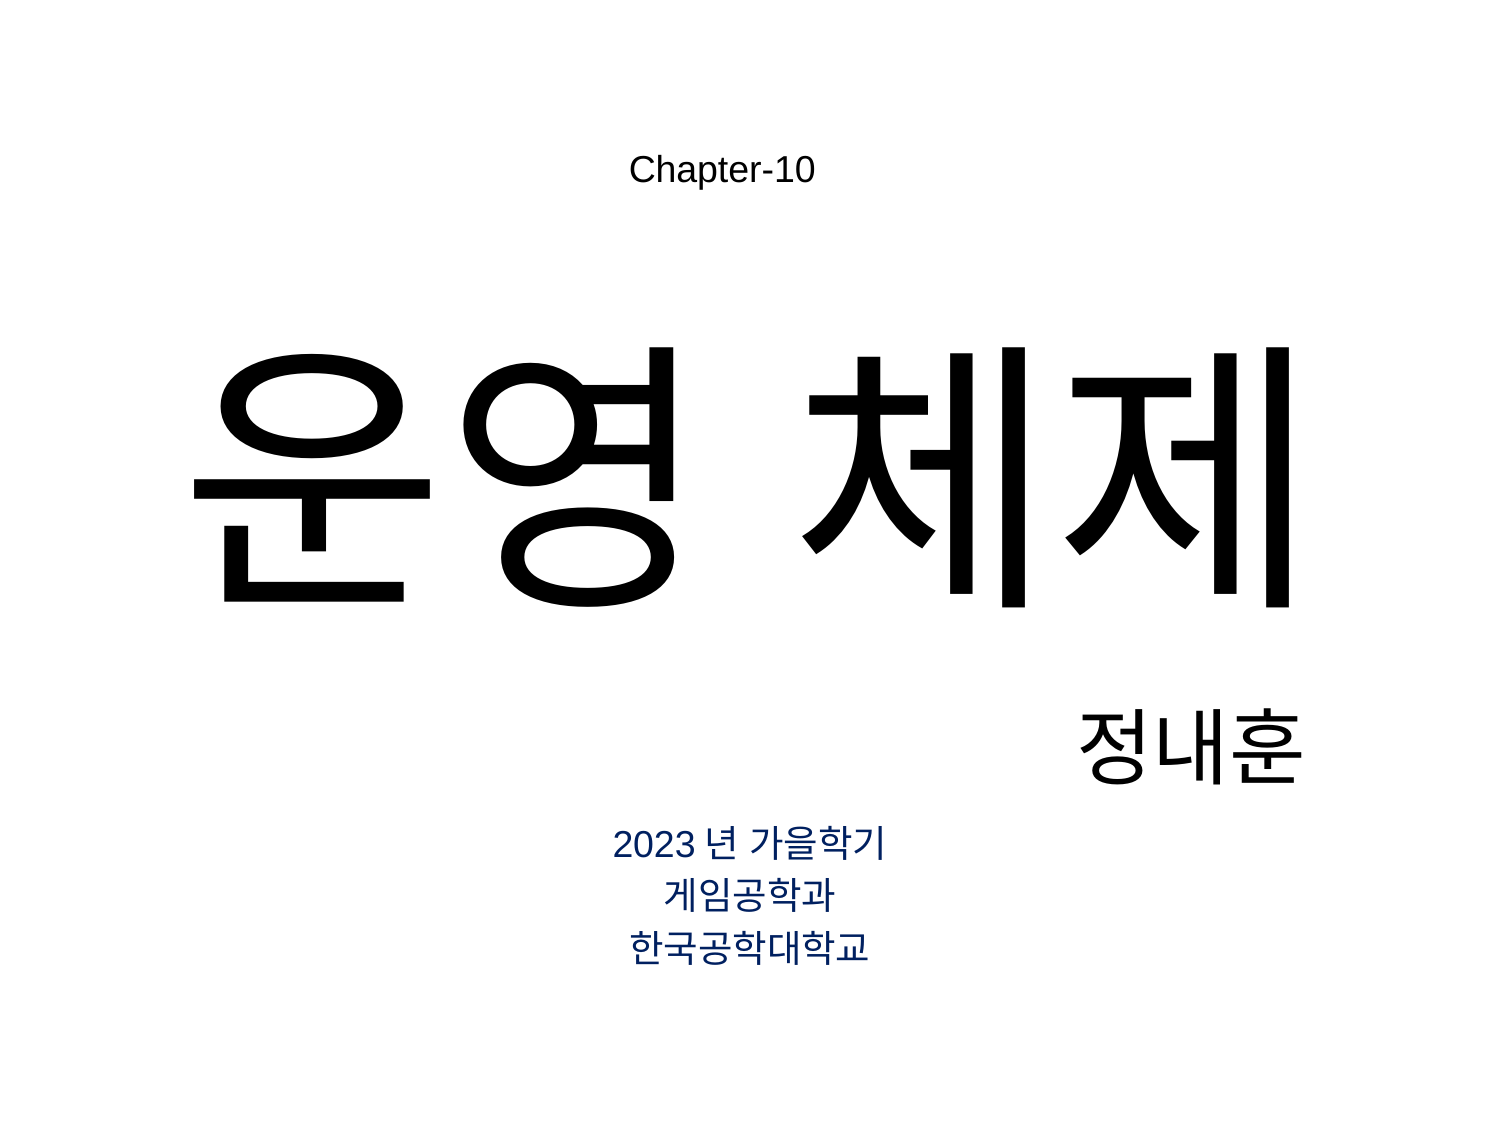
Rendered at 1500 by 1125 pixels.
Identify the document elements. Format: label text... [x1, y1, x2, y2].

title 운영 체제 [112, 349, 1388, 591]
text_box 정내훈 [1061, 687, 1321, 803]
text_box Chapter-10 [613, 137, 831, 198]
subtitle 2023년 가을학기 게임공학과 한국공학대학교 [518, 812, 982, 1001]
